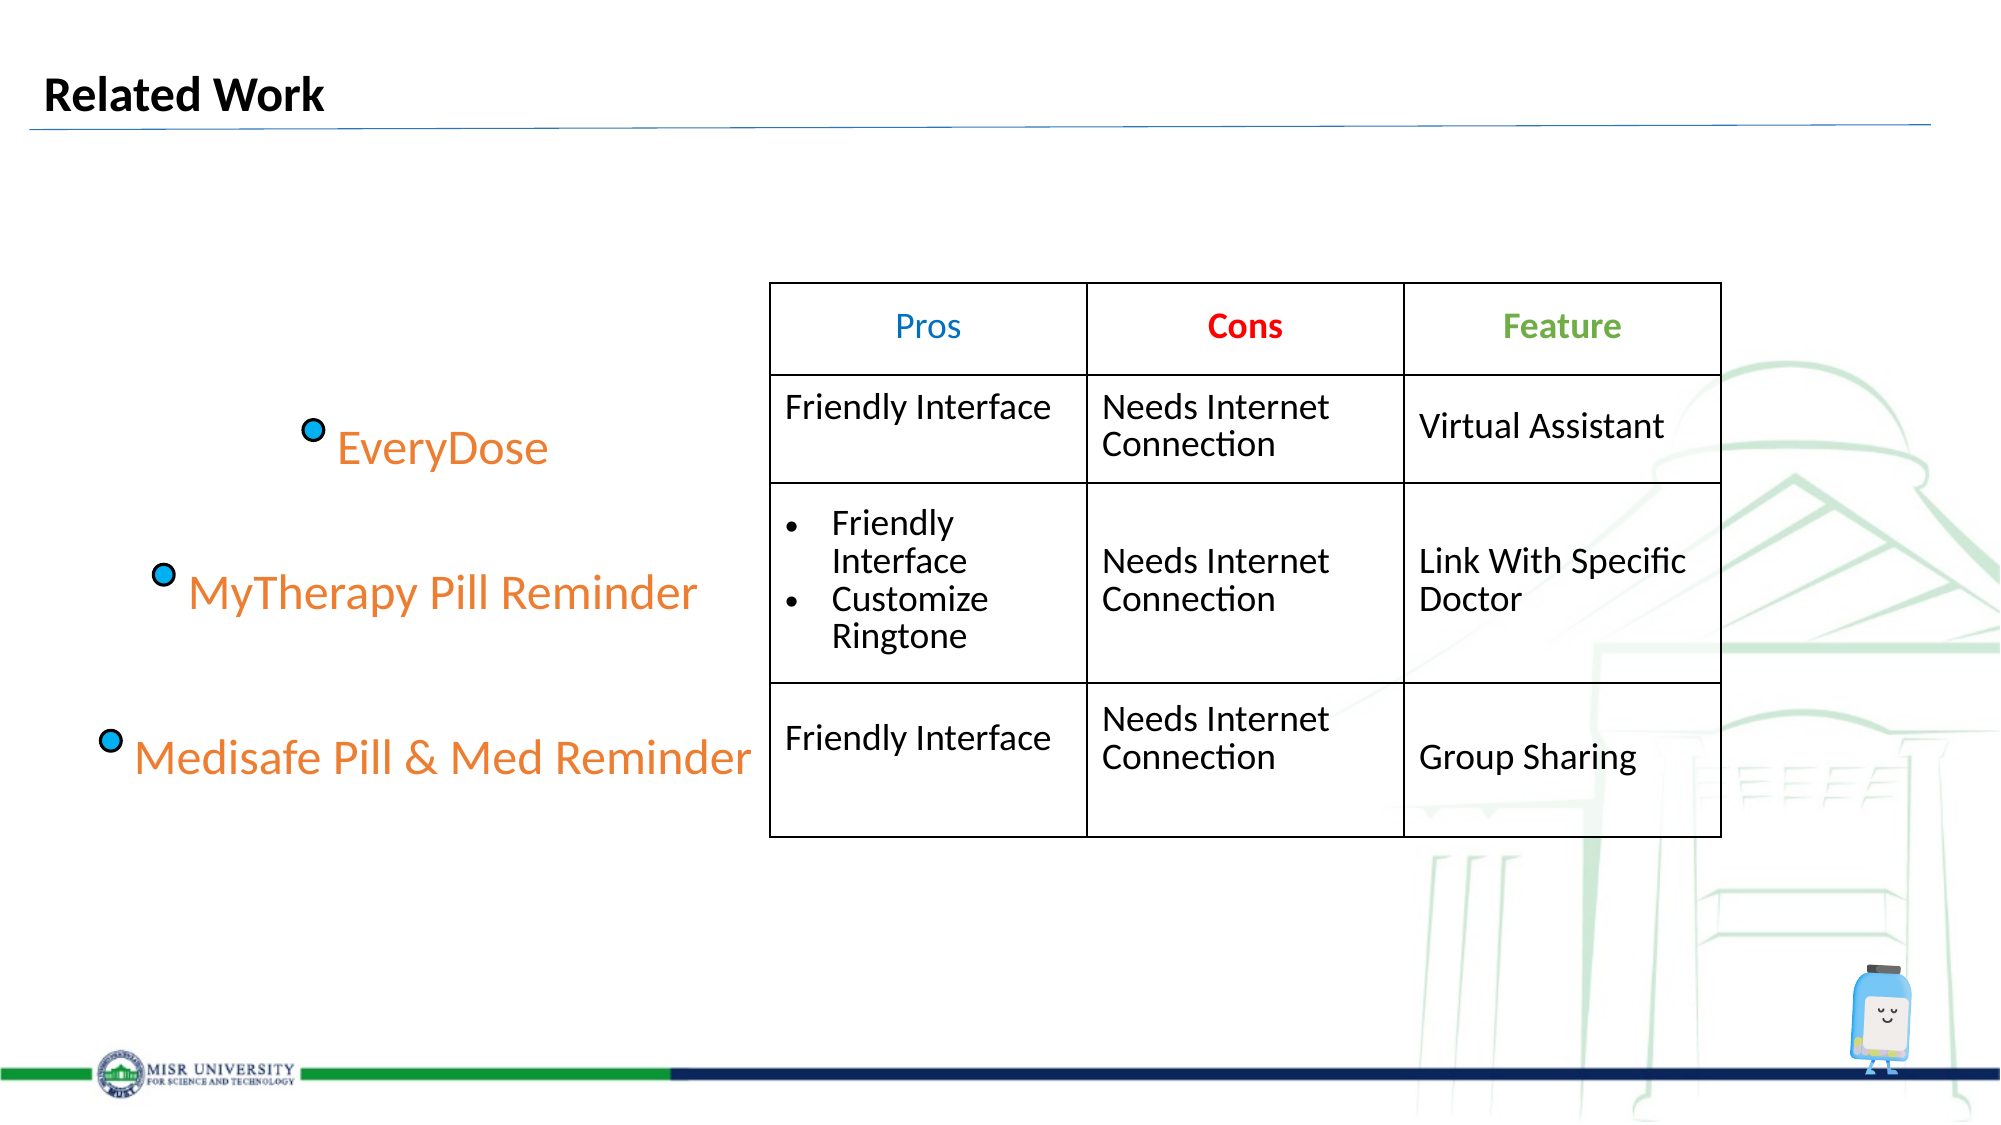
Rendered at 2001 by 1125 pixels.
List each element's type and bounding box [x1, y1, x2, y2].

text_box [29, 124, 1931, 130]
picture [0, 0, 2000, 1122]
